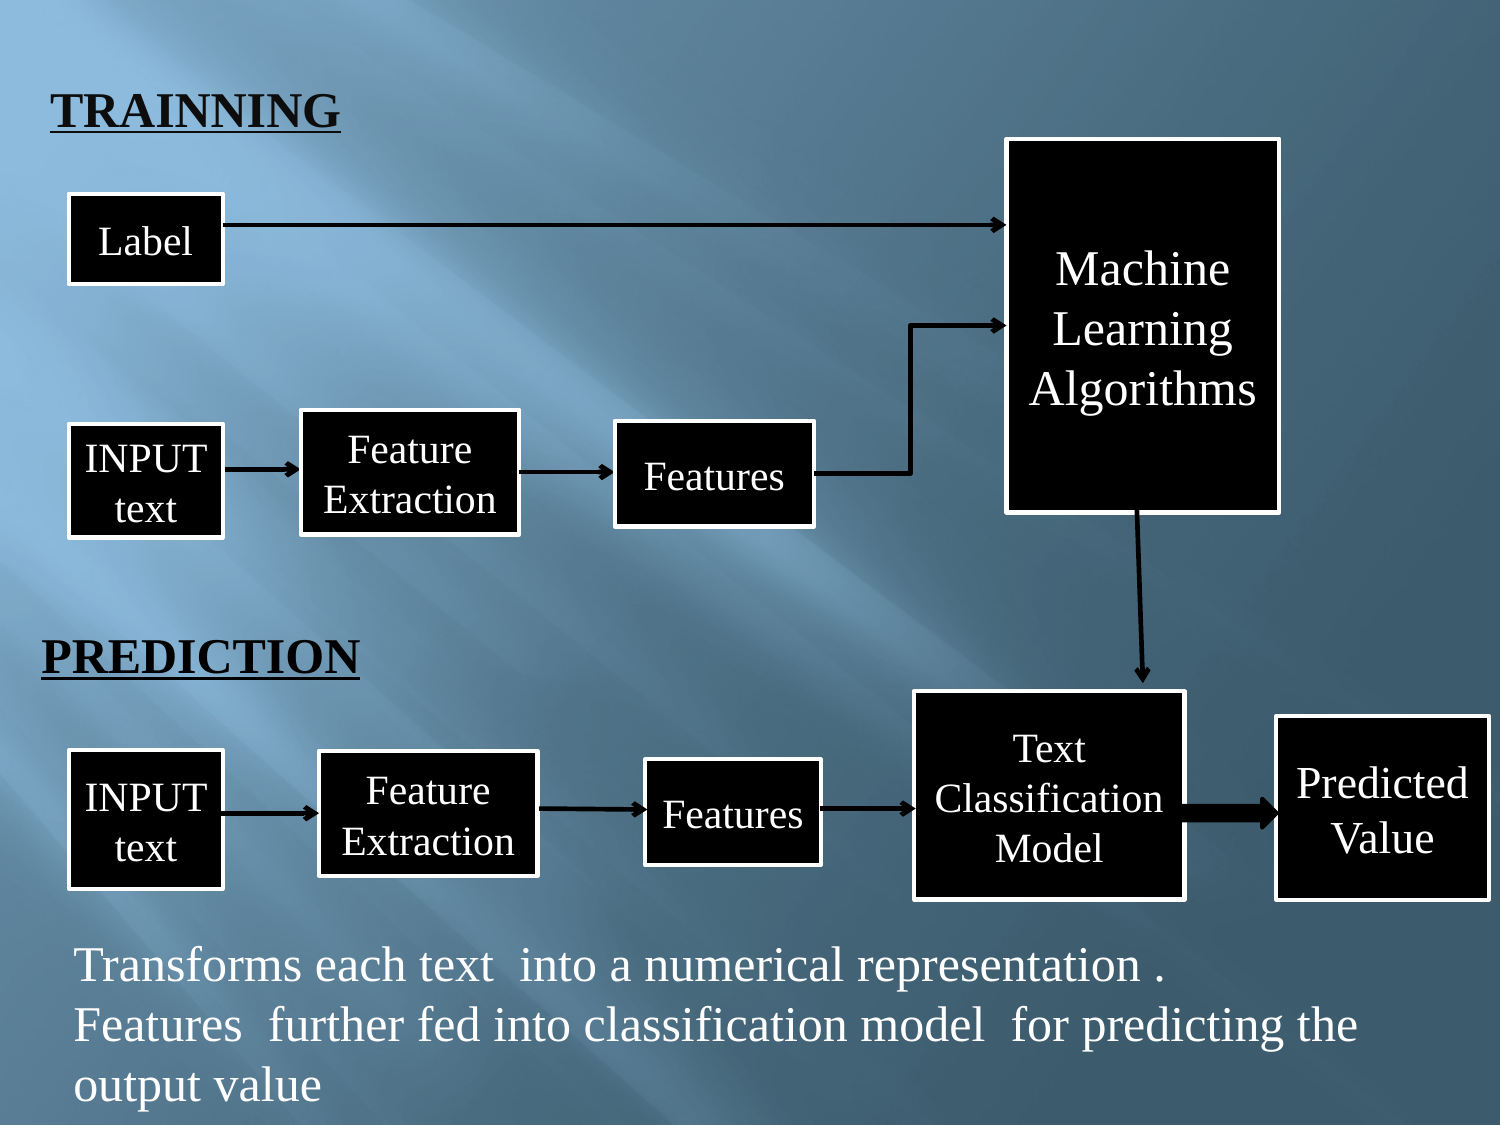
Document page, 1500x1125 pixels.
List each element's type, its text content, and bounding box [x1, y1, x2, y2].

text_box Feature Extraction [317, 749, 540, 878]
text_box TRAINNING [35, 70, 986, 145]
text_box Transforms each text into a numerical representation . Features further fed into classification model for predicting the output value [58, 878, 1453, 1119]
text_box INPUT text [67, 422, 225, 540]
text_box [1049, 590, 1230, 597]
text_box Features [643, 757, 823, 867]
text_box INPUT text [67, 748, 225, 878]
text_box Text Classification Model [912, 689, 1187, 878]
text_box Machine Learning Algorithms [1004, 137, 1281, 515]
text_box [813, 325, 1007, 474]
text_box Feature Extraction [299, 408, 521, 537]
text_box Features [613, 419, 816, 529]
text_box [1179, 796, 1279, 830]
text_box Label [67, 192, 225, 286]
text_box PREDICTION [26, 616, 477, 692]
text_box Predicted Value [1274, 714, 1491, 902]
